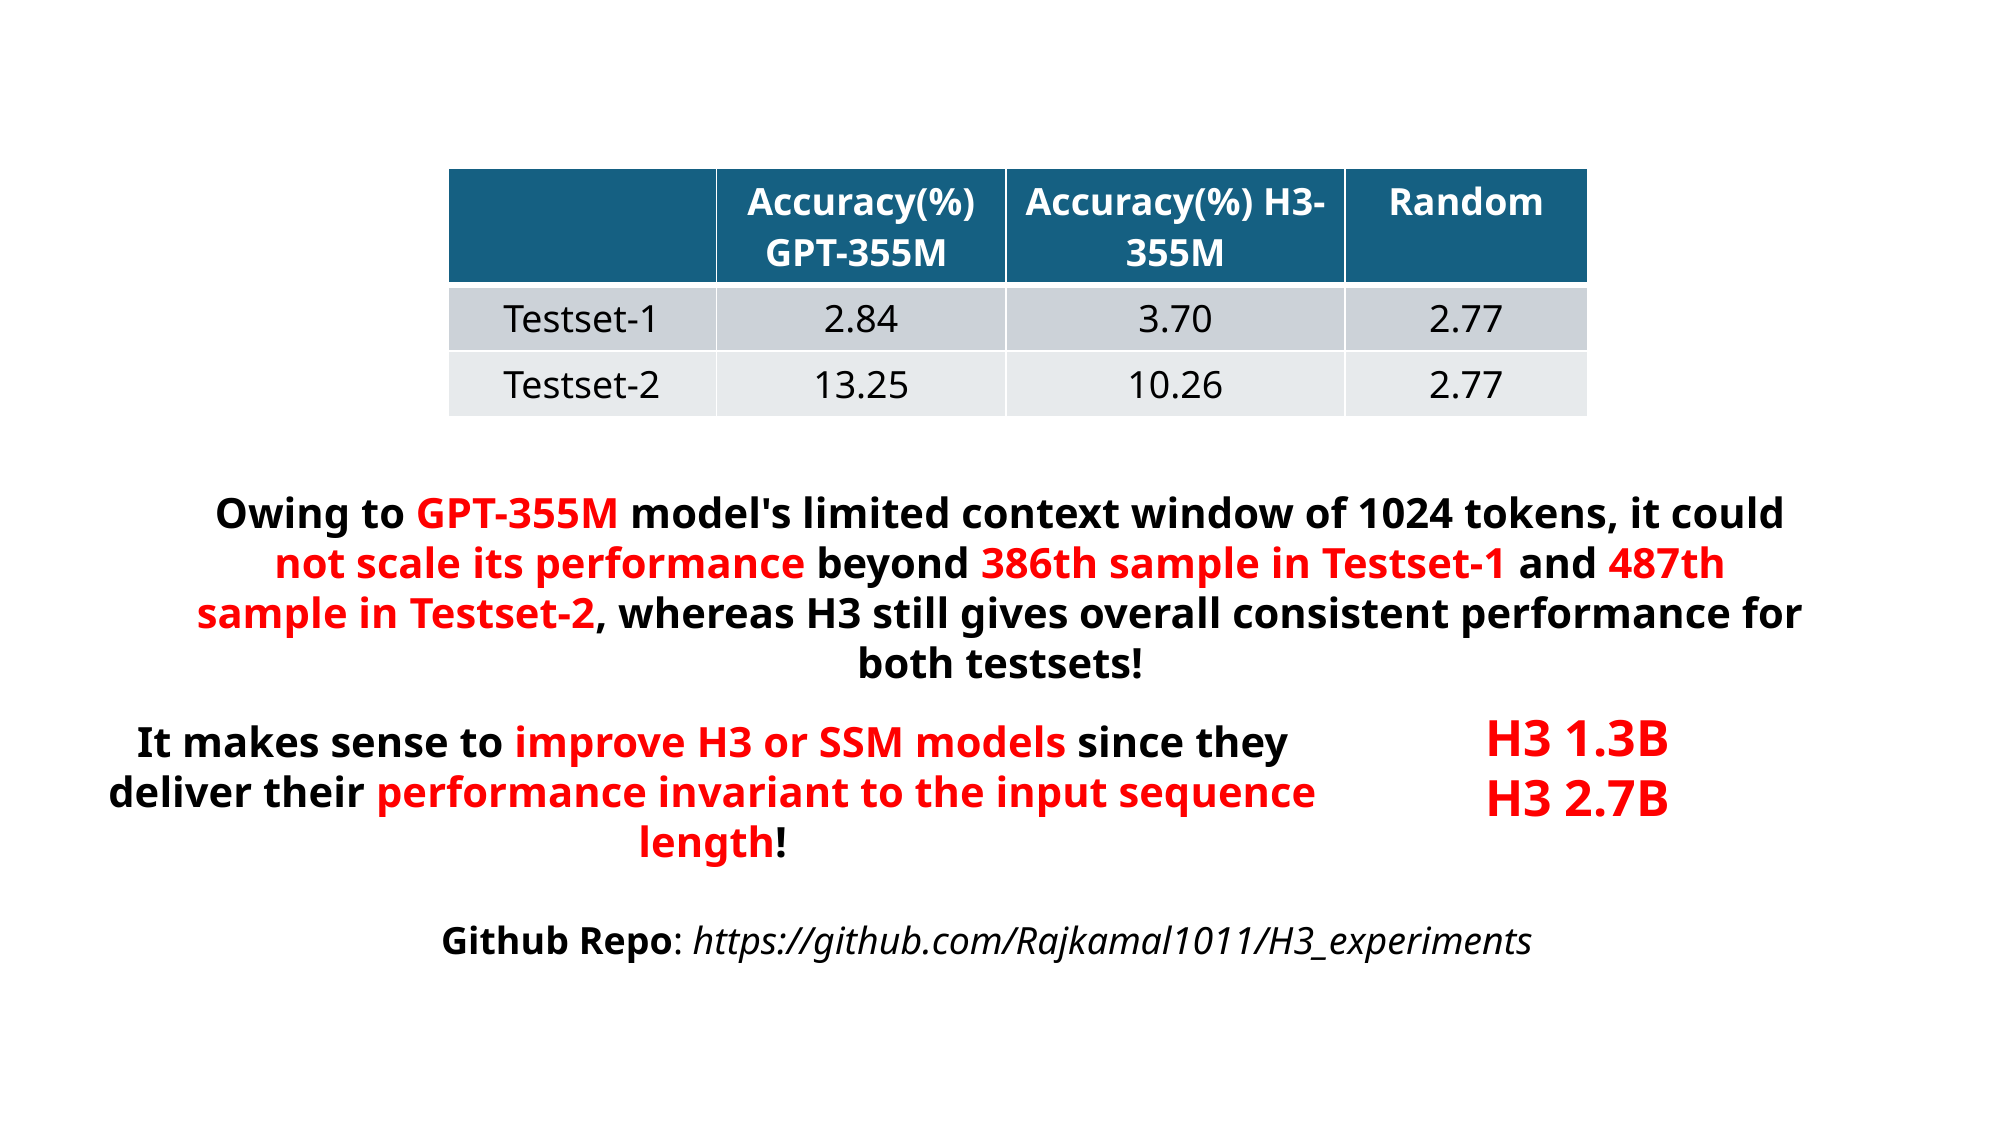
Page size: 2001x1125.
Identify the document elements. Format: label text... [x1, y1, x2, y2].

table_cell Testset-1 [449, 288, 716, 350]
table_header [449, 169, 716, 282]
table_header Accuracy(%) GPT-355M [717, 169, 1005, 282]
table_header Random [1346, 169, 1587, 282]
table_cell Testset-2 [449, 352, 716, 416]
text_box It makes sense to improve H3 or SSM models since they deliver their performance invariant to the input sequence length! [76, 708, 1350, 874]
table_cell 10.26 [1007, 352, 1344, 416]
table_cell 2.77 [1346, 352, 1587, 416]
text_box Owing to GPT-355M model's limited context window of 1024 tokens, it could not scale its performance beyond 386th sample in Testset-1 and 487th sample in Testset-2, whereas H3 still gives overall consistent performance for both testsets! [180, 479, 1821, 695]
table_header Accuracy(%) H3-355M [1007, 169, 1344, 282]
text_box Github Repo: https://github.com/Rajkamal1011/H3_experiments [387, 909, 1587, 970]
text_box H3 1.3B H3 2.7B [1469, 698, 1790, 834]
table_cell 2.77 [1346, 288, 1587, 350]
table_cell 13.25 [717, 352, 1005, 416]
table_cell 2.84 [717, 288, 1005, 350]
table_cell 3.70 [1007, 288, 1344, 350]
